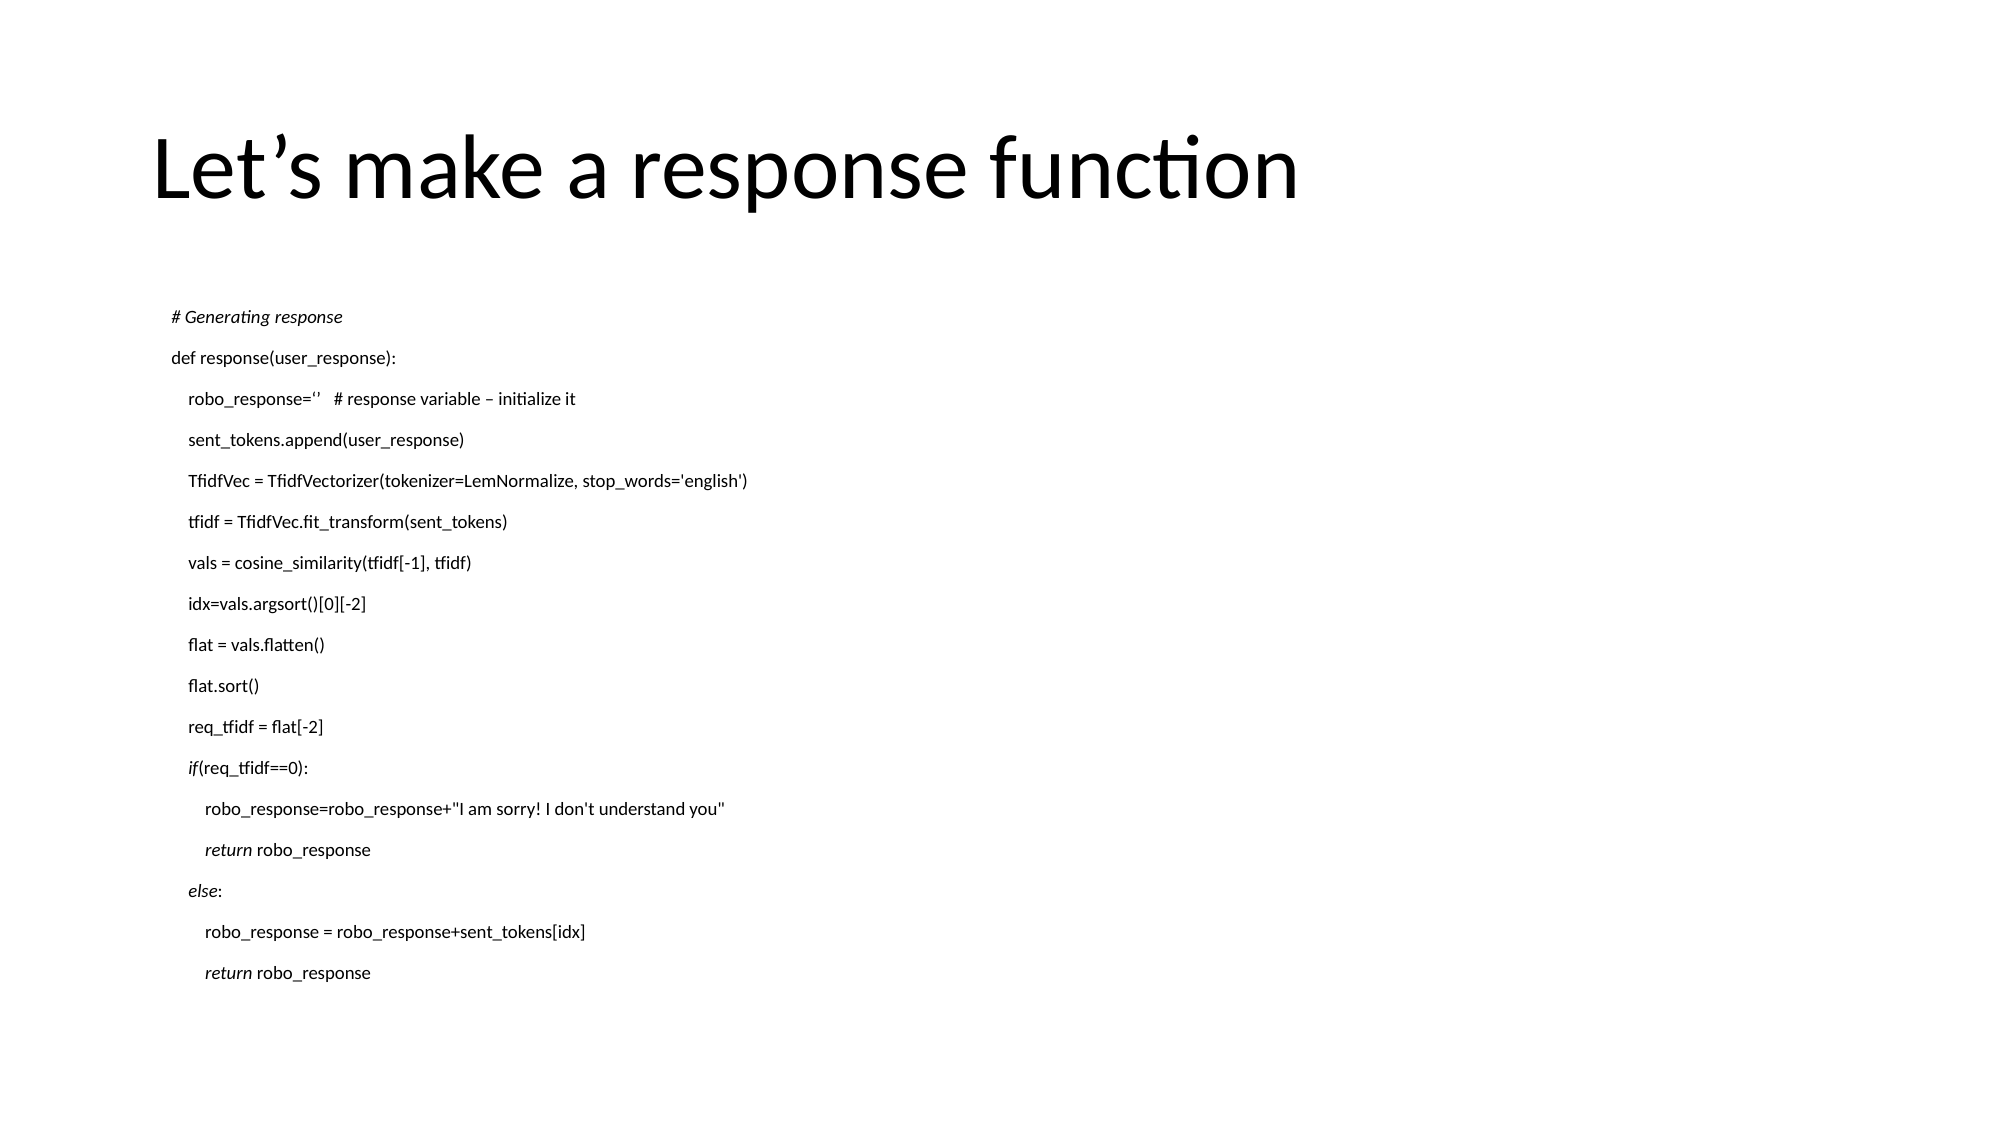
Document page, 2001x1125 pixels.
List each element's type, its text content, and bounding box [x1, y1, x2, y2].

list # Generating response def response(user_response): robo_response=‘’ # response variable – initialize it sent_tokens.append(user_response) TfidfVec = TfidfVectorizer(tokenizer=LemNormalize, stop_words='english') tfidf = TfidfVec.fit_transform(sent_tokens) vals = cosine_similarity(tfidf[-1], tfidf) idx=vals.argsort()[0][-2] flat = vals.flatten() flat.sort() req_tfidf = flat[-2] if(req_tfidf==0): robo_response=robo_response+"I am sorry! I don't understand you" return robo_response else: robo_response = robo_response+sent_tokens[idx] return robo_response [137, 299, 1863, 1014]
title Let’s make a response function [137, 59, 1863, 278]
